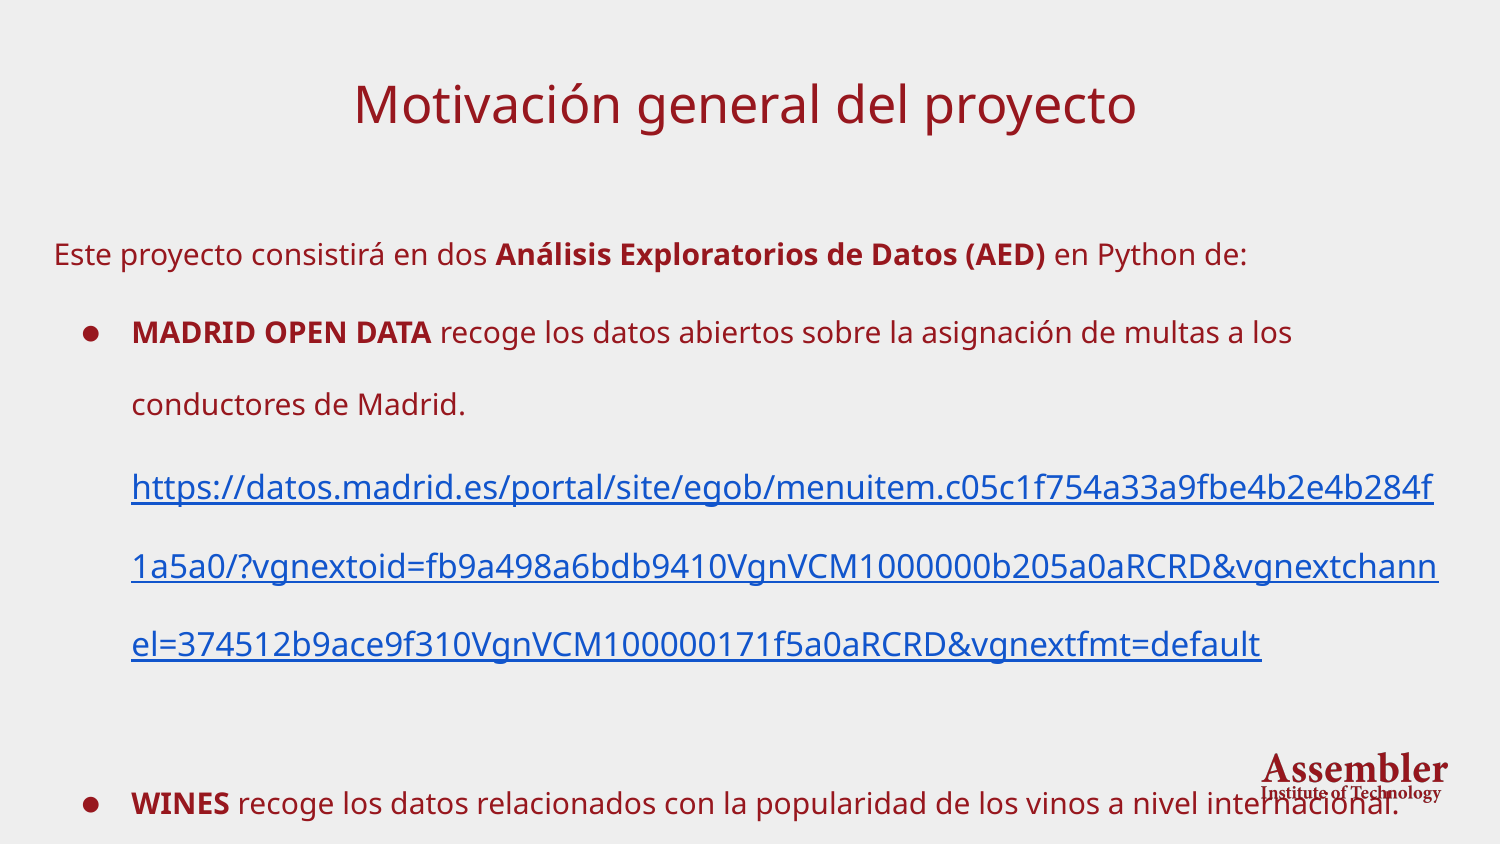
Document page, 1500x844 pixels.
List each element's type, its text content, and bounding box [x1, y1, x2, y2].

picture [1261, 752, 1448, 803]
title Motivación general del proyecto [51, 36, 1441, 149]
subtitle Este proyecto consistirá en dos Análisis Exploratorios de Datos (AED) en Python de: MADRID OPEN DATA recoge los datos abiertos sobre la asignación de multas a los conductores de Madrid. https://datos.madrid.es/portal/site/egob/menuitem.c05c1f754a33a9fbe4b2e4b284f1a5a0/?vgnextoid=fb9a498a6bdb9410VgnVCM1000000b205a0aRCRD&vgnextchannel=374512b9ace9f310VgnVCM100000171f5a0aRCRD&vgnextfmt=default WINES recoge los datos relacionados con la popularidad de los vinos a nivel internacional. Atenderemos especialmente a los vinos de las regiones del norte de España. https://www.winemag.com/?s=&drink_type=wine [38, 184, 1462, 844]
